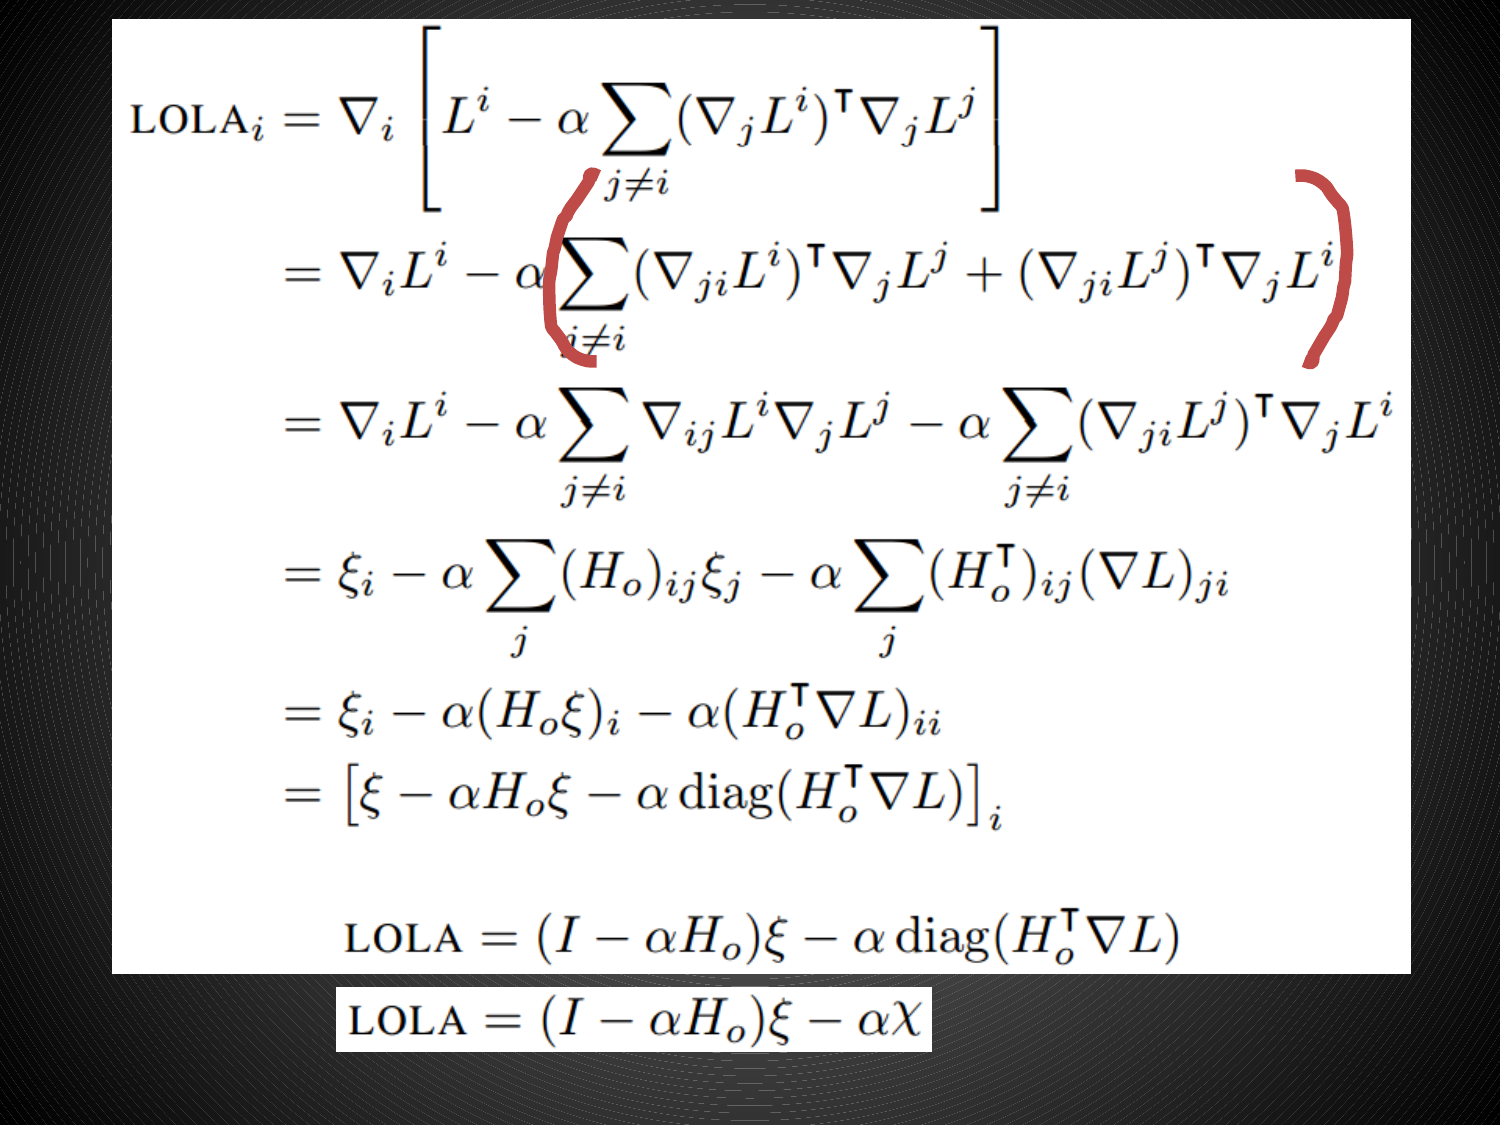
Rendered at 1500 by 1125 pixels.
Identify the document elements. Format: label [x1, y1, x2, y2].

picture [111, 18, 1411, 974]
picture [336, 987, 933, 1053]
